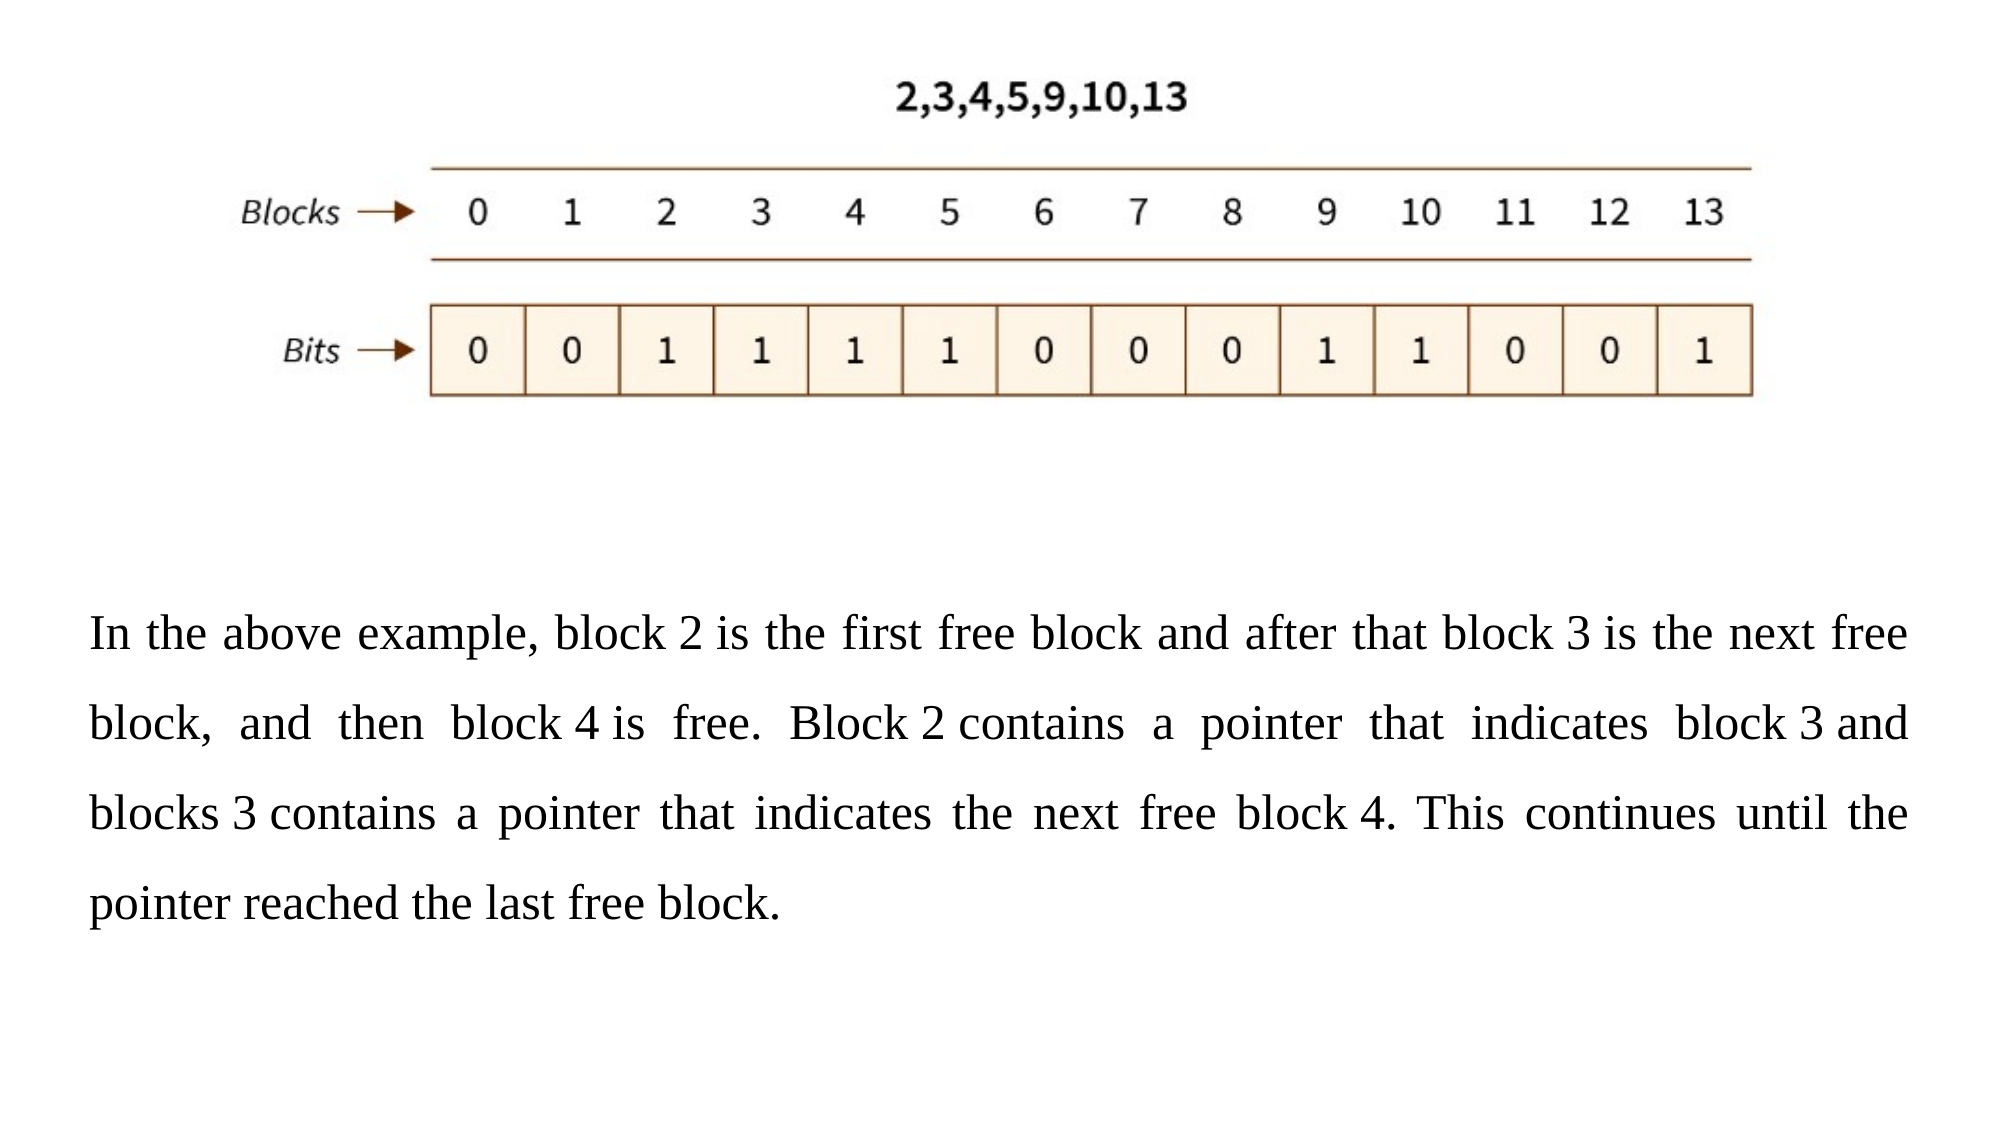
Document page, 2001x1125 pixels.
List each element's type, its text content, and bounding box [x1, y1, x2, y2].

picture [200, 34, 1791, 447]
text_box In the above example, block 2 is the first free block and after that block 3 is the next free block, and then block 4 is free. Block 2 contains a pointer that indicates block 3 and blocks 3 contains a pointer that indicates the next free block 4. This continues until the pointer reached the last free block. [74, 562, 1926, 938]
